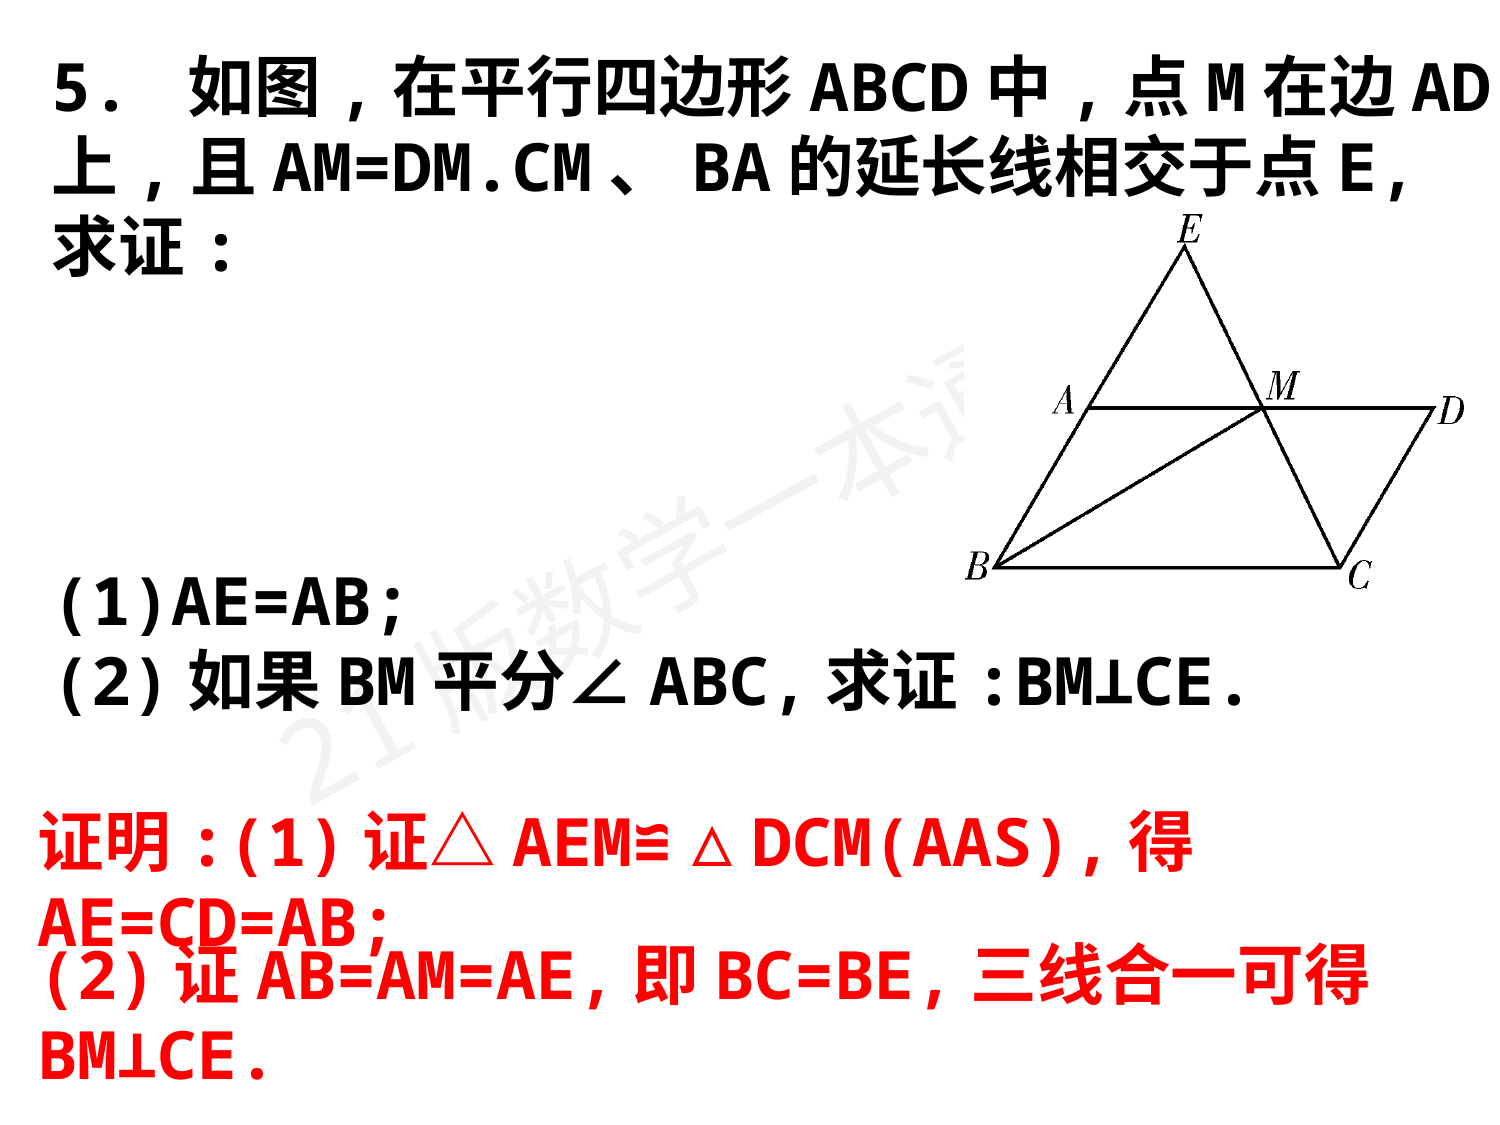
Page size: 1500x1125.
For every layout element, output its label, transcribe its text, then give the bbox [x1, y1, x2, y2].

text_box 证明:(1)证△AEM≌△DCM(AAS),得AE=CD=AB; [22, 792, 1400, 925]
picture [964, 214, 1464, 589]
text_box (2)证AB=AM=AE,即BC=BE,三线合一可得BM⊥CE. [22, 925, 1500, 1101]
text_box 5. 如图,在平行四边形ABCD中,点M在边AD上,且AM=DM.CM、BA的延长线相交于点E,求证: [36, 37, 1500, 292]
text_box (1)AE=AB; (2)如果BM平分∠ABC,求证:BM⊥CE. [36, 551, 1500, 727]
